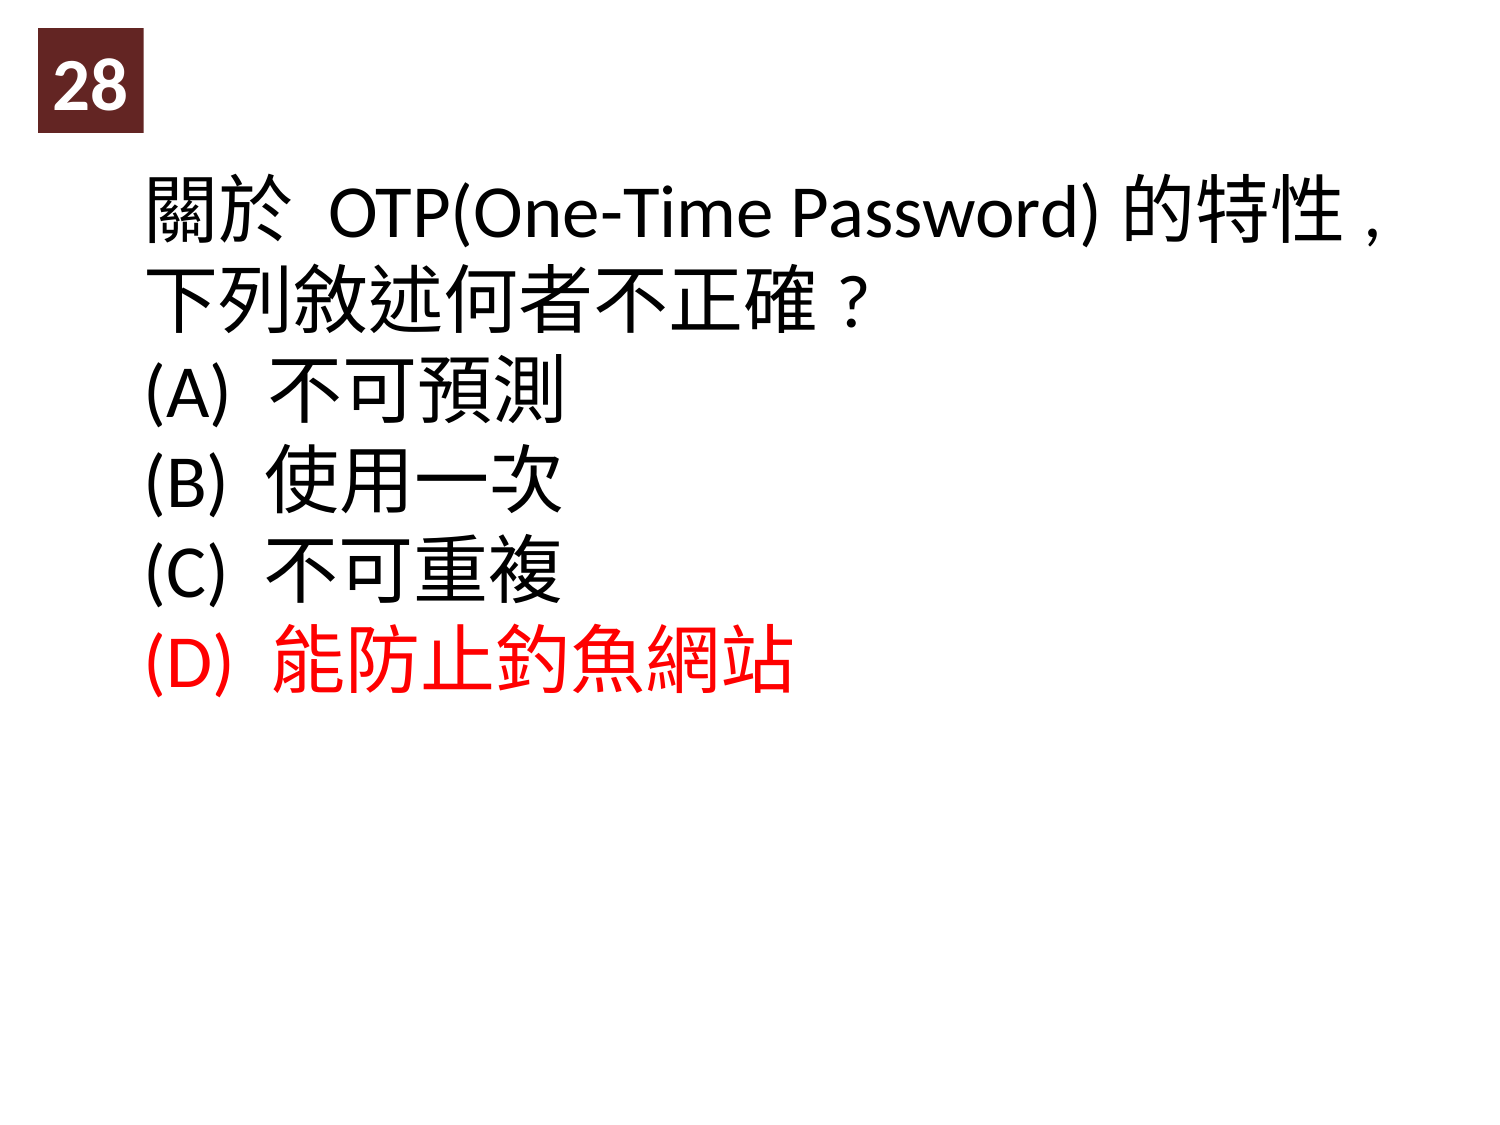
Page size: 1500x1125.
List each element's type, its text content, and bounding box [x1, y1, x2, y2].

text_box 28 [38, 28, 144, 133]
text_box 關於 OTP(One-Time Password)的特性,下列敘述何者不正確? (A) 不可預測 (B) 使用一次 (C) 不可重複 (D) 能防止釣魚網站 [128, 155, 1372, 710]
